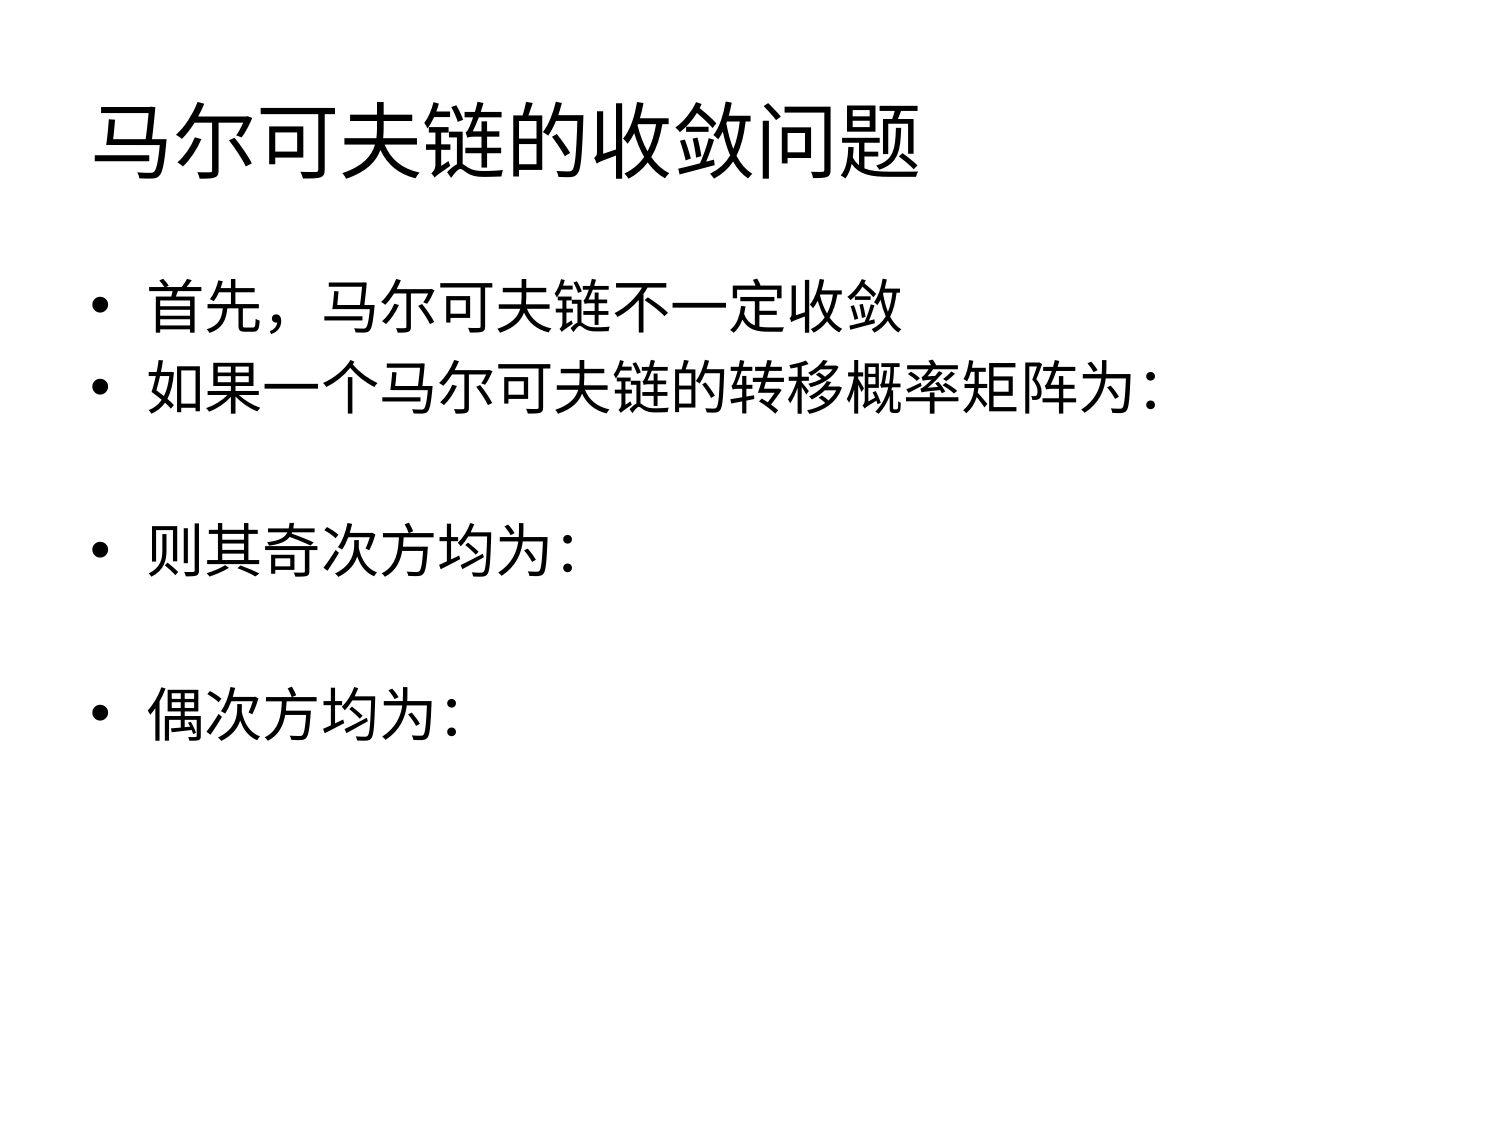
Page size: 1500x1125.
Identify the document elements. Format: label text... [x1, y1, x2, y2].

title 马尔可夫链的收敛问题 [75, 45, 1425, 233]
